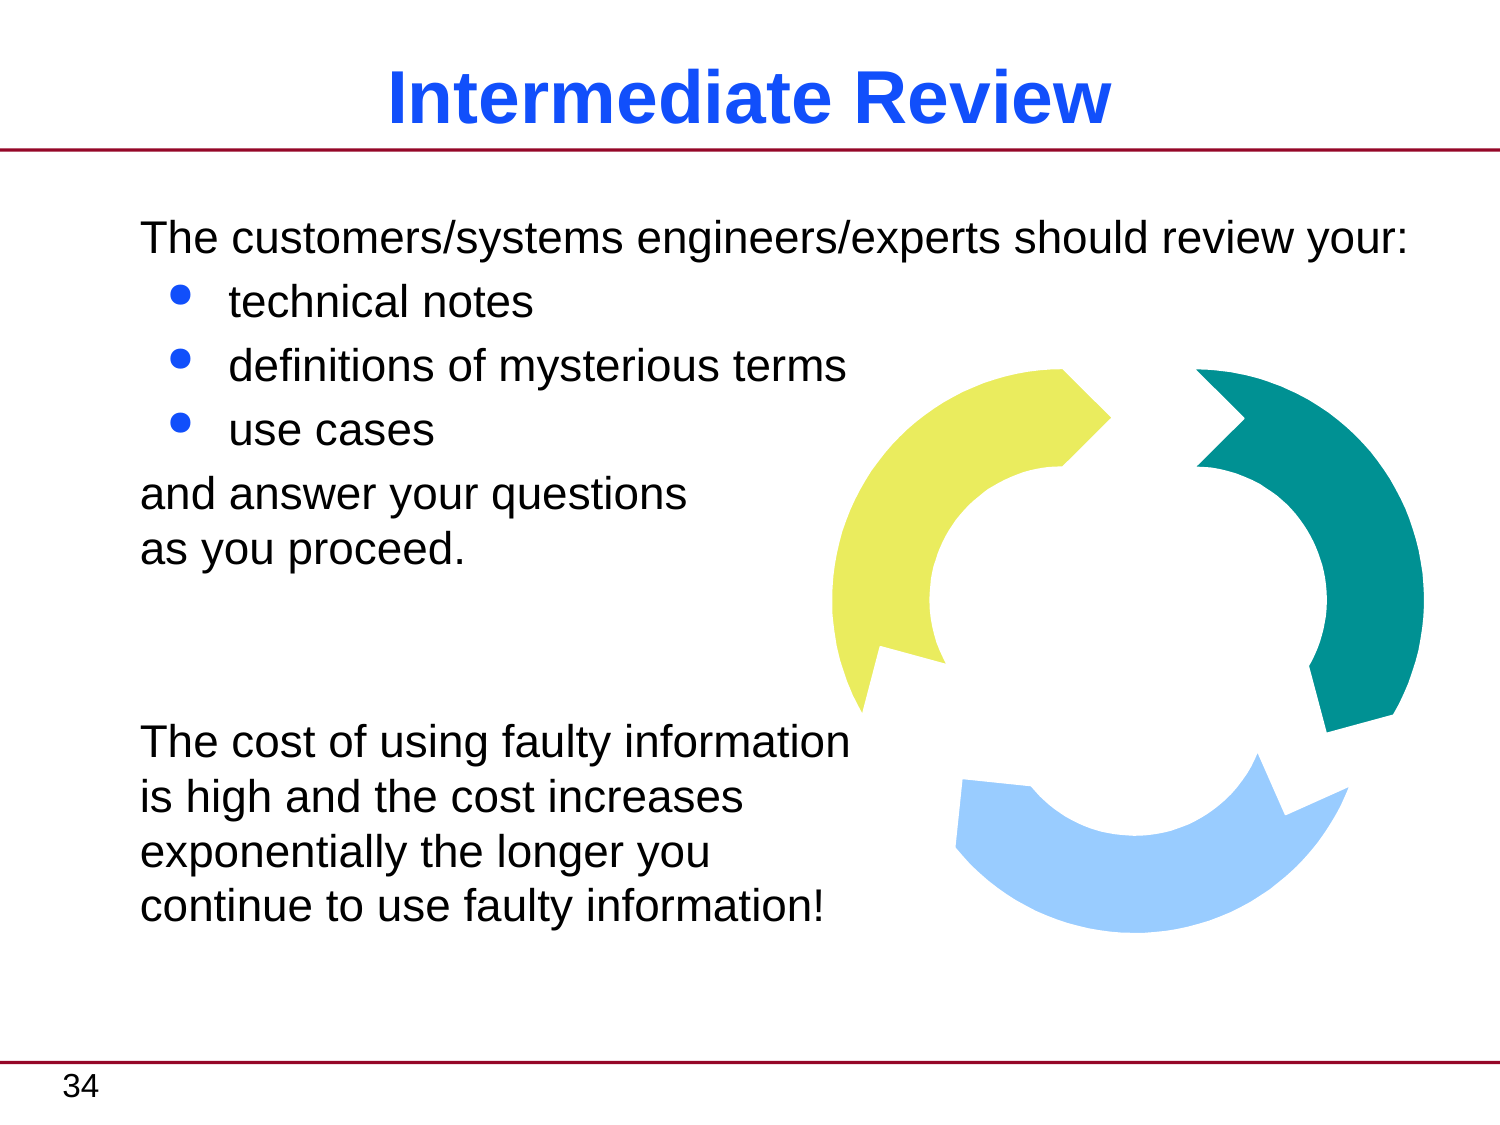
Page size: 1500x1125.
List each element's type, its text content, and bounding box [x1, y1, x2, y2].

list The customers/systems engineers/experts should review your: technical notes definitions of mysterious terms use cases and answer your questions as you proceed. The cost of using faulty information is high and the cost increases exponentially the longer you continue to use faulty information! [124, 199, 1451, 1039]
text_box [1193, 368, 1425, 734]
title Intermediate Review [24, 36, 1476, 151]
text_box [831, 368, 1113, 716]
text_box [954, 750, 1351, 934]
